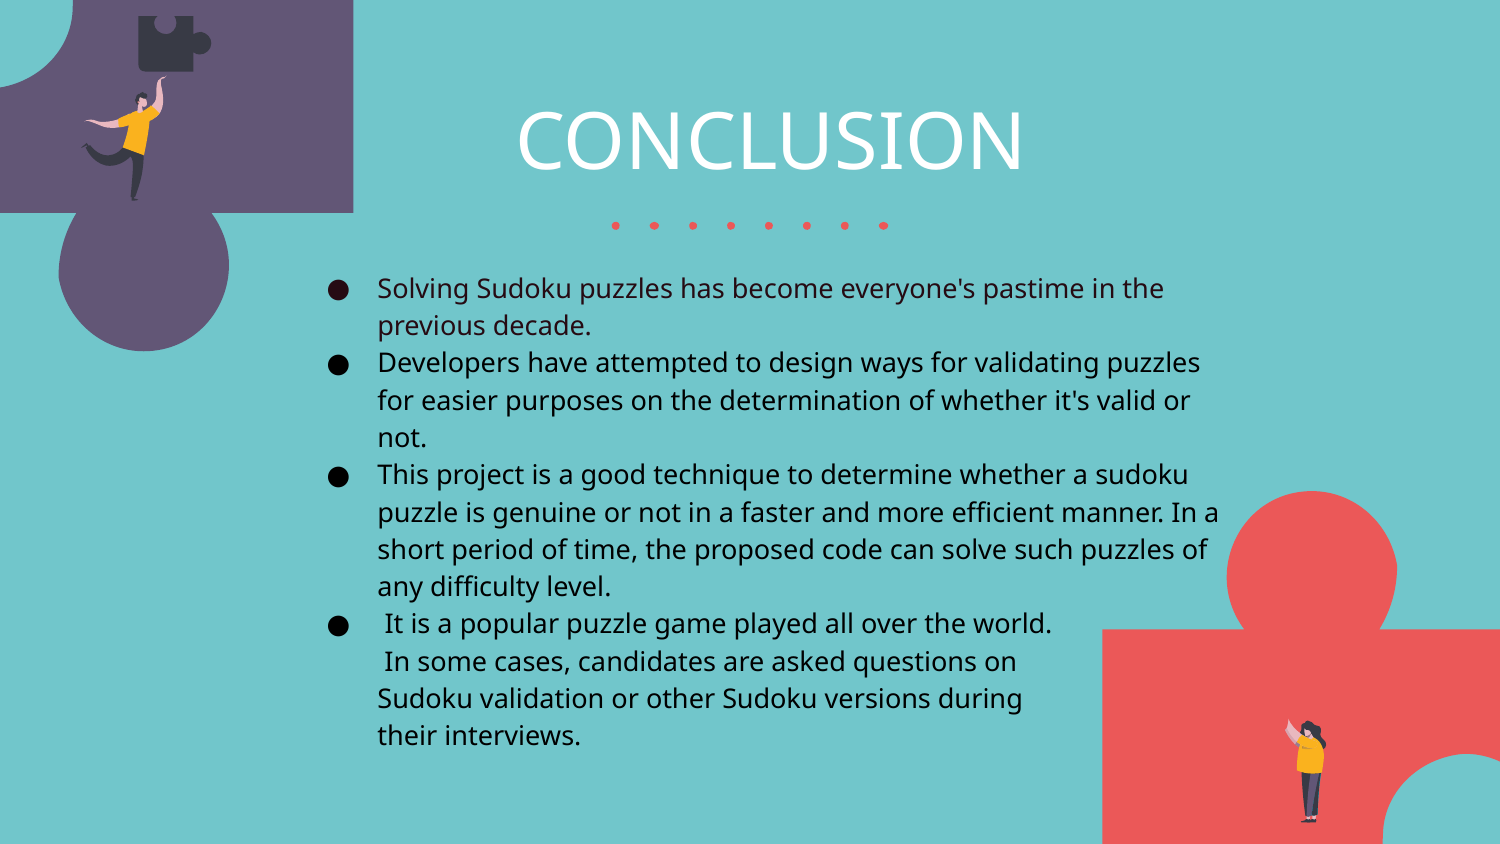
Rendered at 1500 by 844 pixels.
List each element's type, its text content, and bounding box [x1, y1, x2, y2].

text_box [611, 221, 889, 231]
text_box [80, 15, 212, 201]
list Solving Sudoku puzzles has become everyone's pastime in the previous decade. Developers have attempted to design ways for validating puzzles for easier purposes on the determination of whether it's valid or not. This project is a good technique to determine whether a sudoku puzzle is genuine or not in a faster and more efficient manner. In a short period of time, the proposed code can solve such puzzles of any difficulty level. It is a popular puzzle game played all over the world. In some cases, candidates are asked questions on Sudoku validation or other Sudoku versions during their interviews. [287, 251, 1241, 723]
title CONCLUSION [245, 111, 1298, 201]
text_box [1214, 668, 1327, 823]
